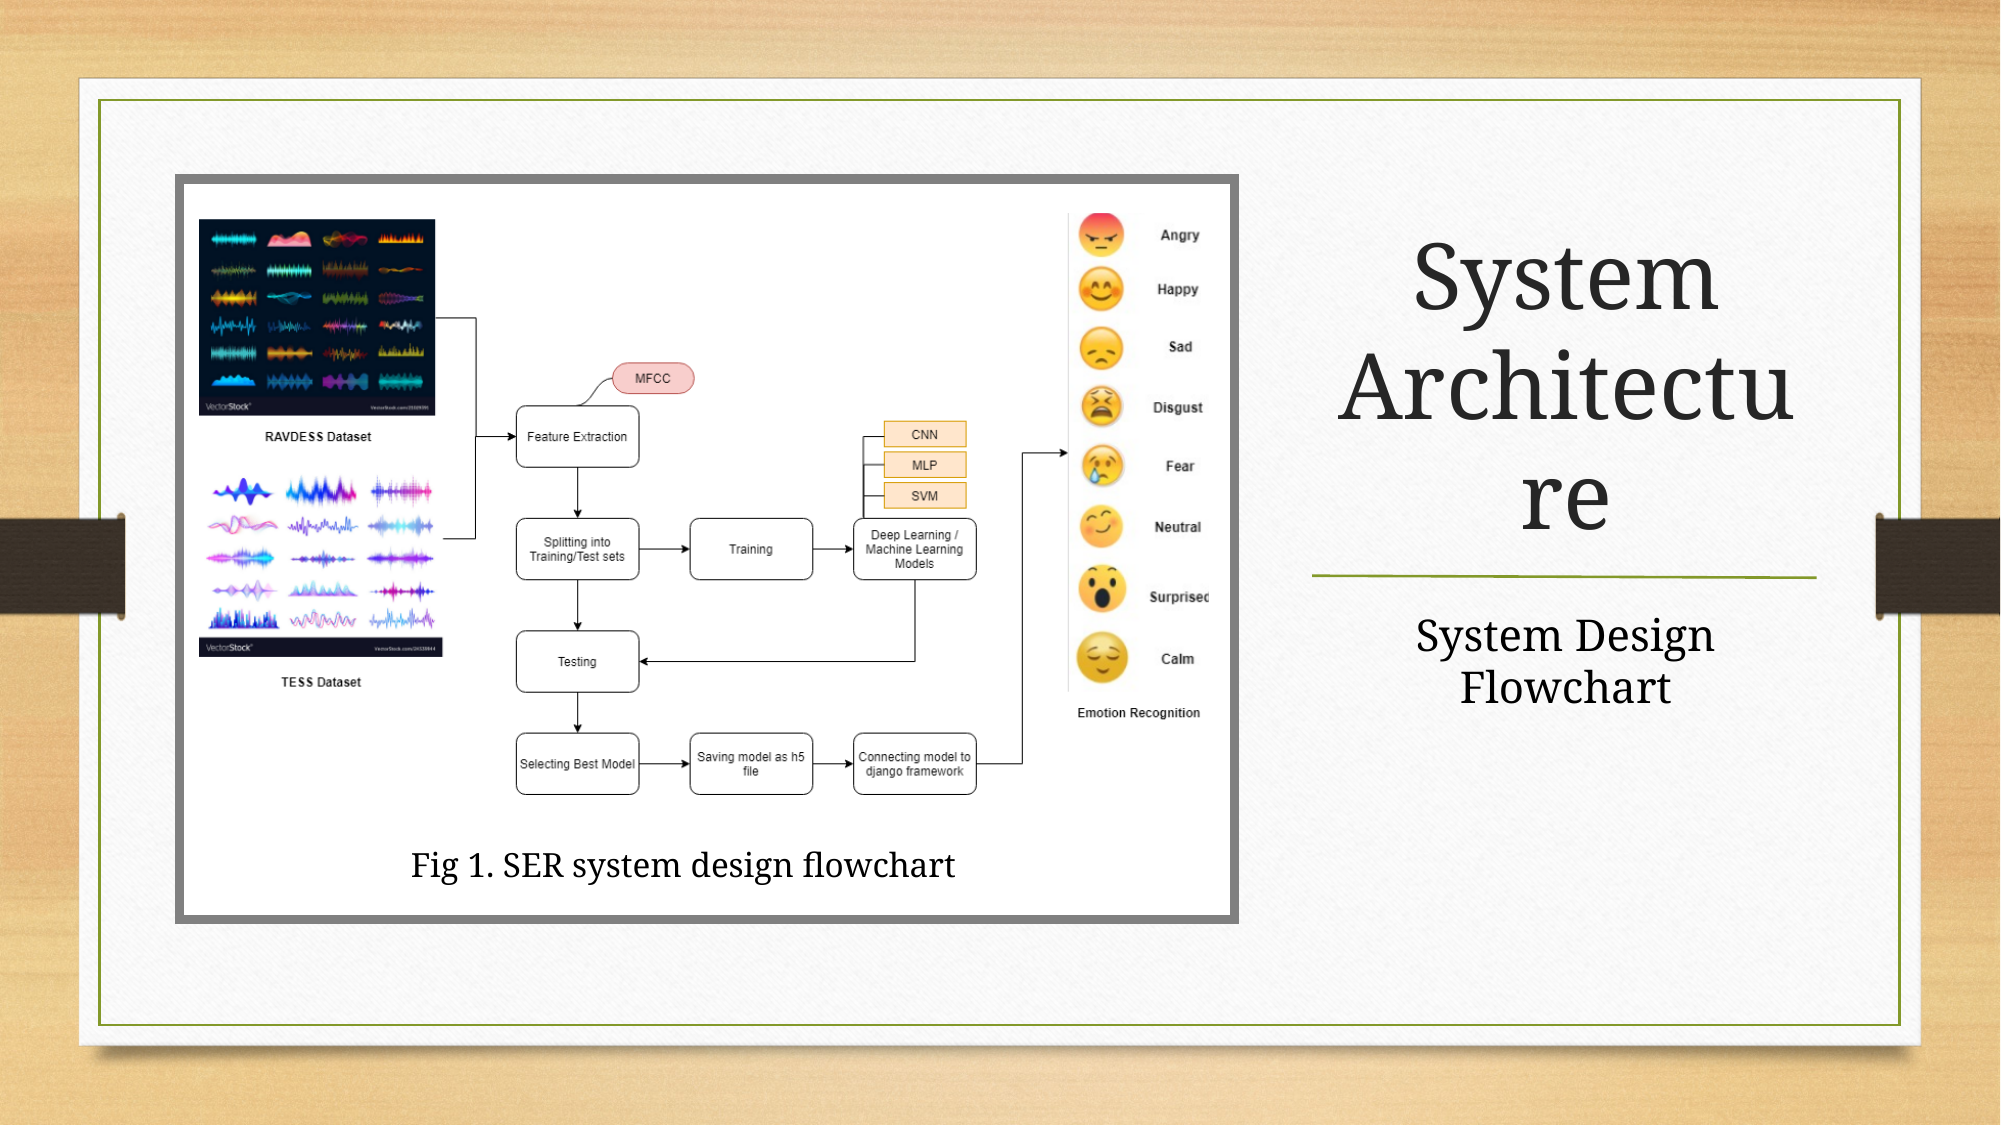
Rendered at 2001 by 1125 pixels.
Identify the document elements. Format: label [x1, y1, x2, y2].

picture [199, 208, 1215, 796]
text_box [0, 0, 2000, 1125]
